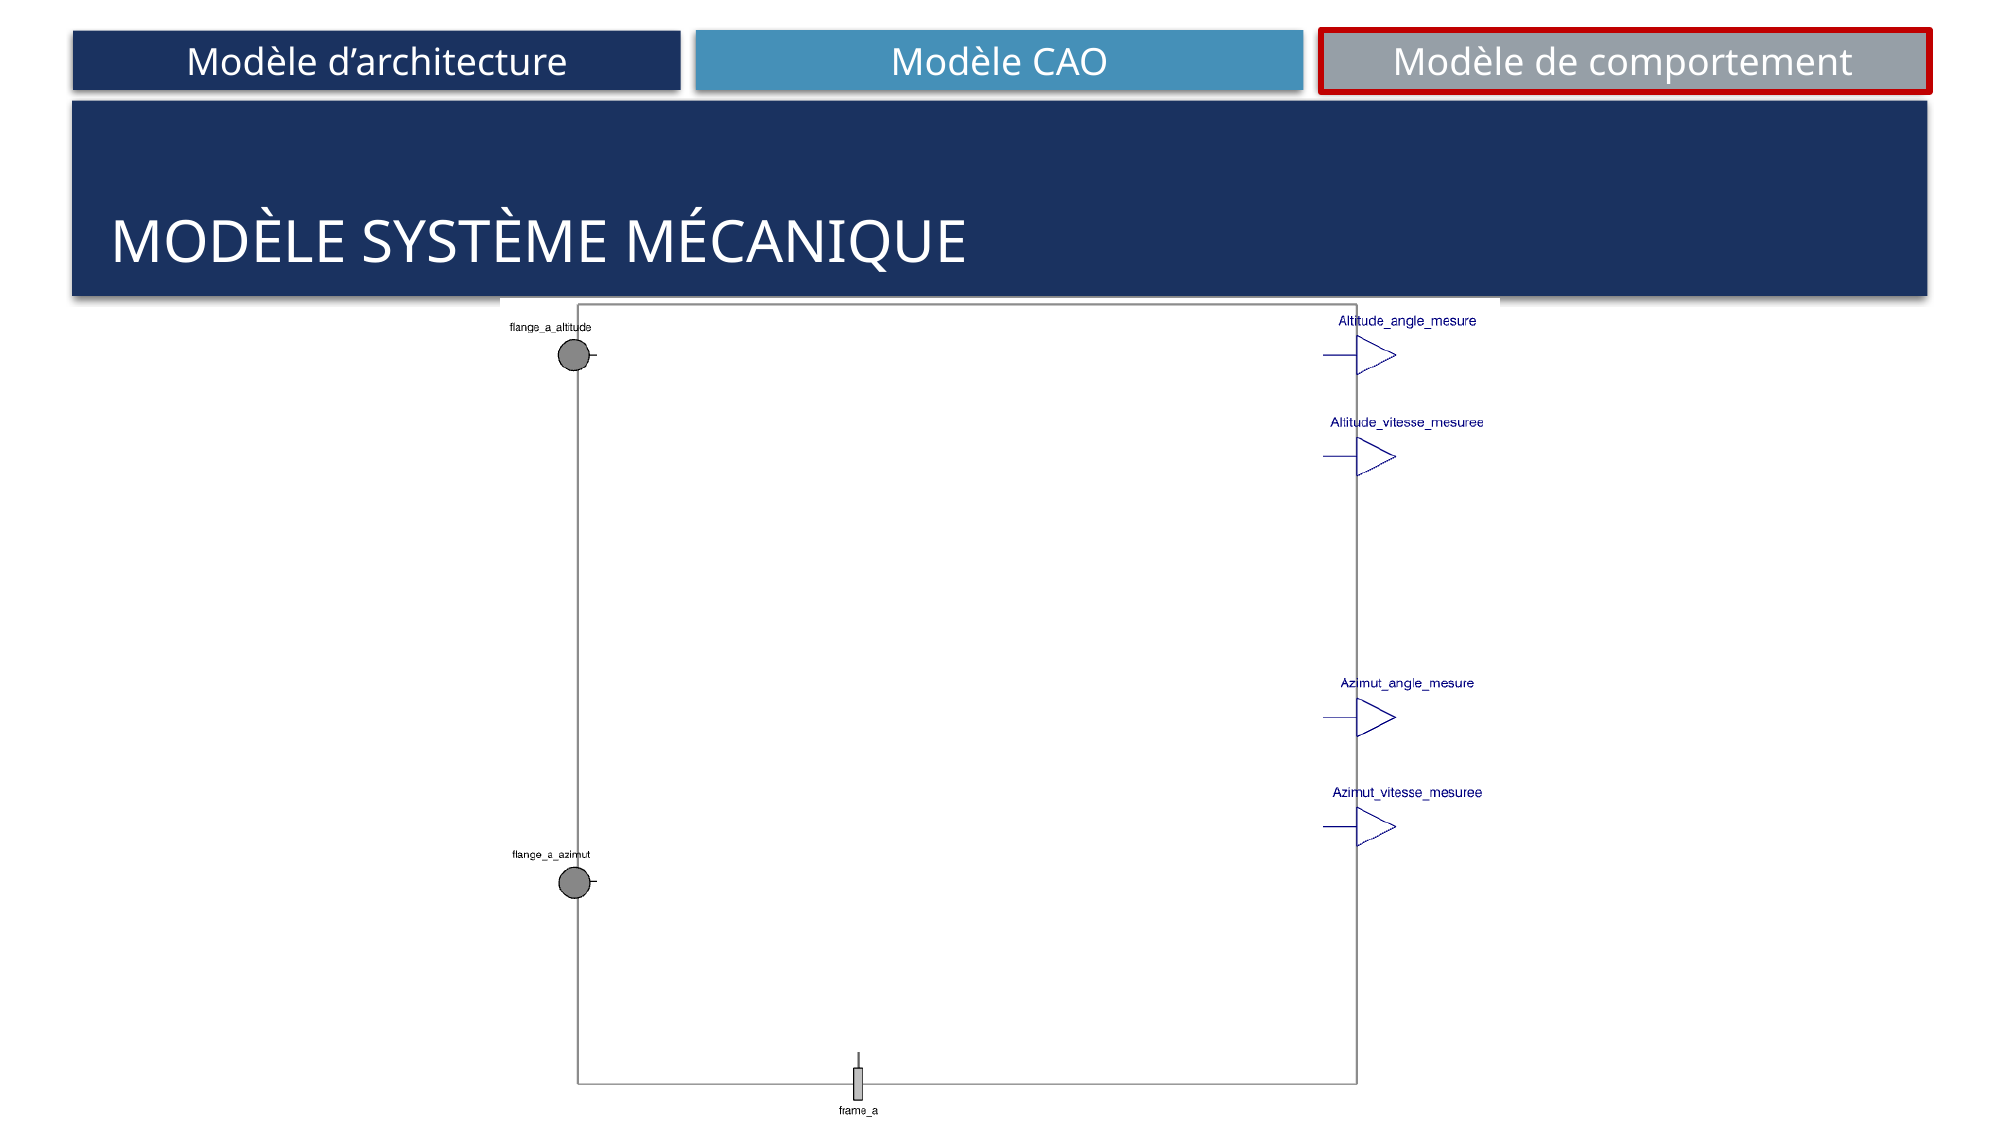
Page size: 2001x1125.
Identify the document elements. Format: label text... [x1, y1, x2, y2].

title Modèle Système mécanique [95, 115, 1905, 282]
text_box [1319, 28, 1931, 94]
picture [499, 297, 1501, 1120]
